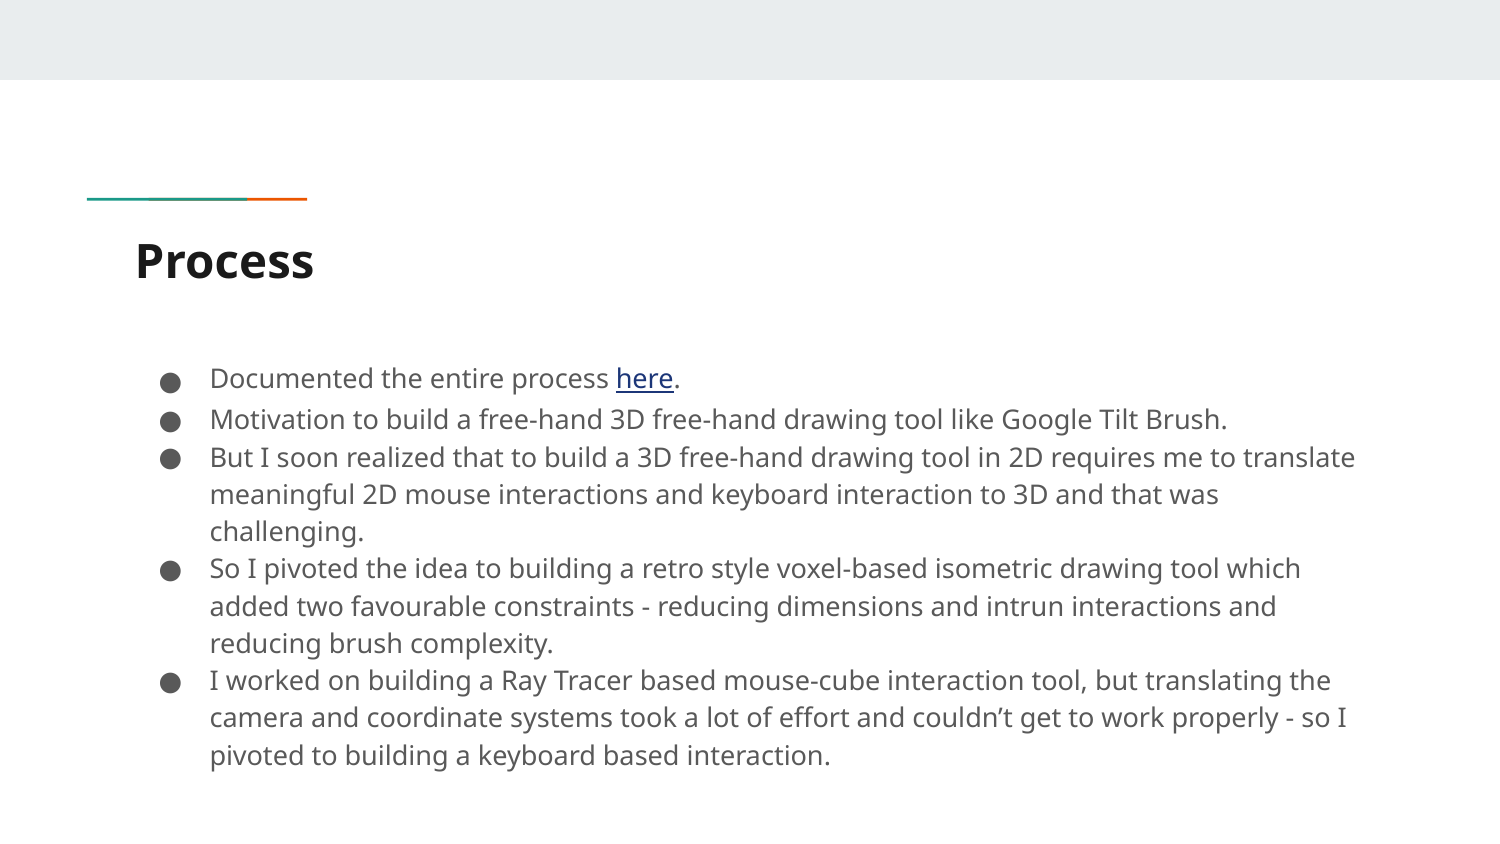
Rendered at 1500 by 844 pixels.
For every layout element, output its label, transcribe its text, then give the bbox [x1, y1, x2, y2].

list Documented the entire process here. Motivation to build a free-hand 3D free-hand drawing tool like Google Tilt Brush. But I soon realized that to build a 3D free-hand drawing tool in 2D requires me to translate meaningful 2D mouse interactions and keyboard interaction to 3D and that was challenging. So I pivoted the idea to building a retro style voxel-based isometric drawing tool which added two favourable constraints - reducing dimensions and intrun interactions and reducing brush complexity. I worked on building a Ray Tracer based mouse-cube interaction tool, but translating the camera and coordinate systems took a lot of effort and couldn’t get to work properly - so I pivoted to building a keyboard based interaction. [119, 341, 1381, 790]
title Process [119, 216, 1381, 305]
